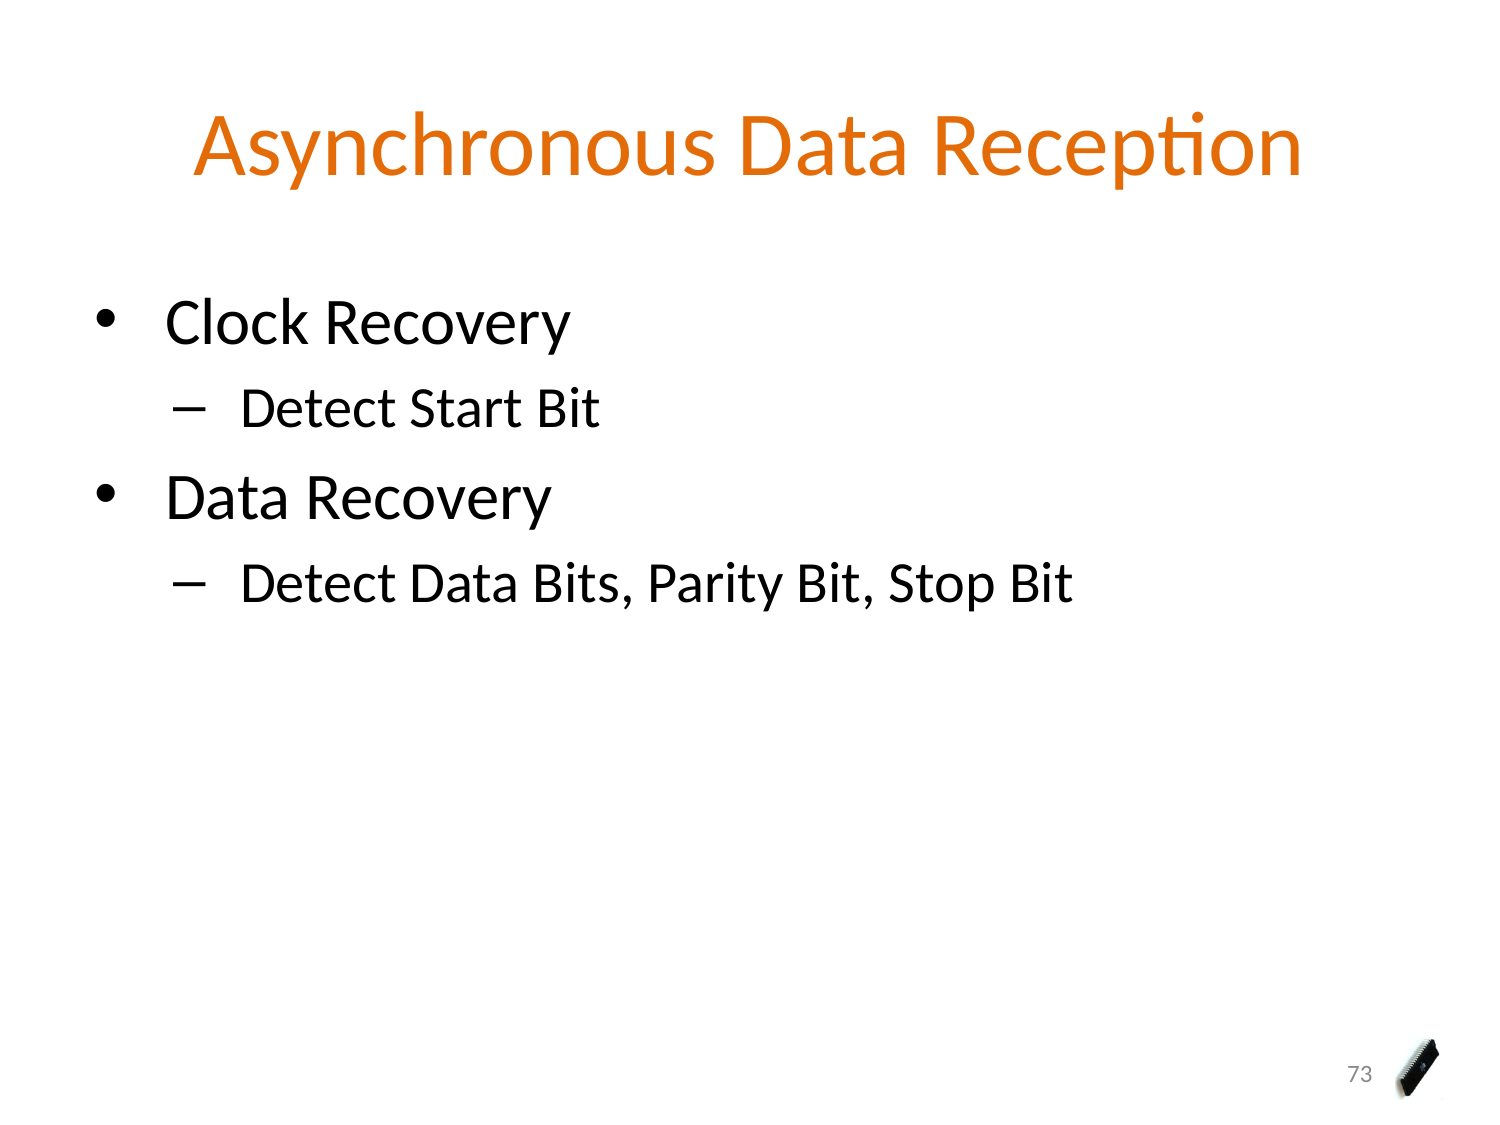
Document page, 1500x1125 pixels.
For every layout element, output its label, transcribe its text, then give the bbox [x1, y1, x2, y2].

slide_number 73 [1037, 1042, 1388, 1103]
picture [1387, 1037, 1450, 1100]
title Asynchronous Data Reception [75, 45, 1425, 233]
list Clock Recovery Detect Start Bit Data Recovery Detect Data Bits, Parity Bit, Stop Bit [75, 262, 1425, 1005]
